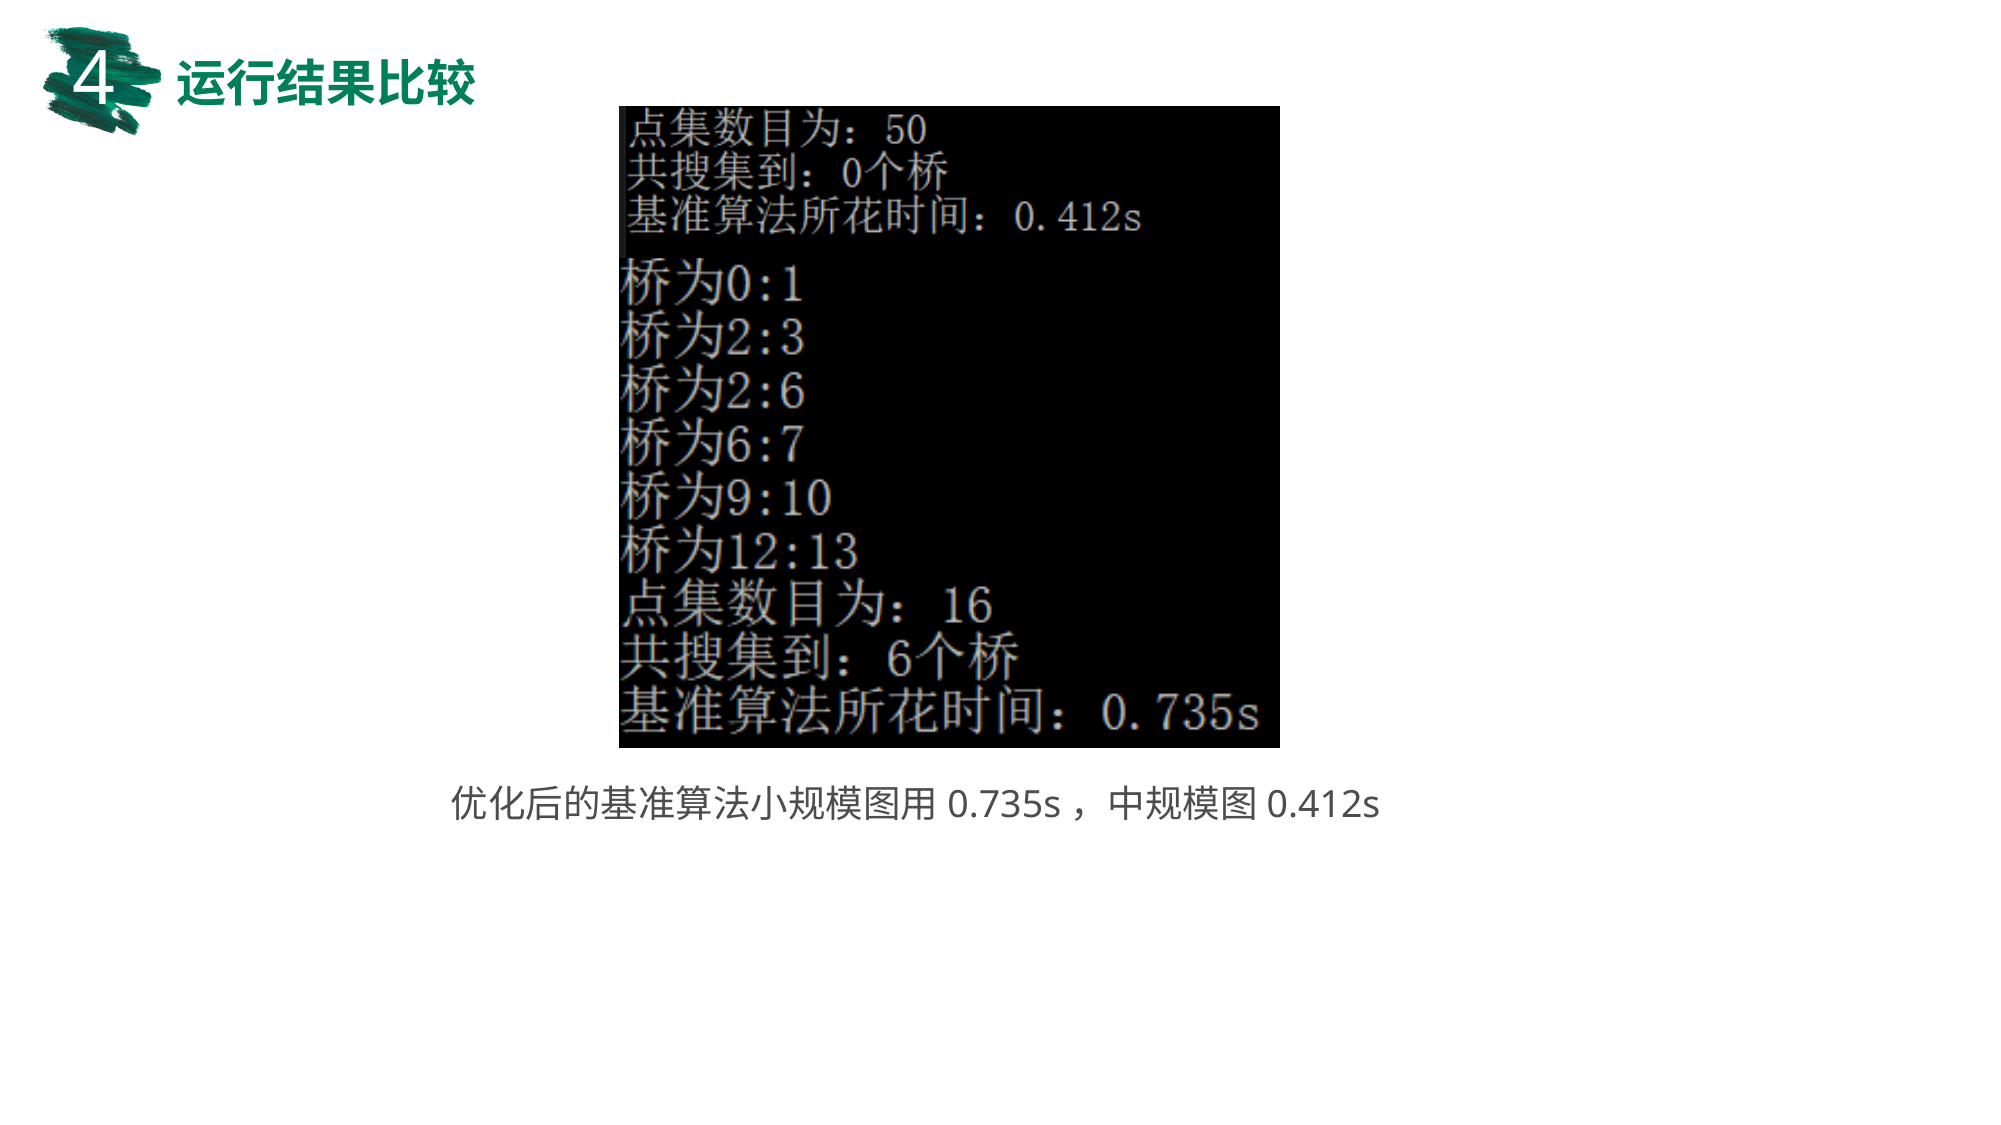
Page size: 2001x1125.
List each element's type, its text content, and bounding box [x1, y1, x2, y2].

picture [42, 26, 162, 136]
text_box 优化后的基准算法小规模图用0.735s，中规模图0.412s [436, 772, 1436, 833]
text_box 运行结果比较 [162, 43, 1279, 119]
picture [619, 106, 1280, 748]
